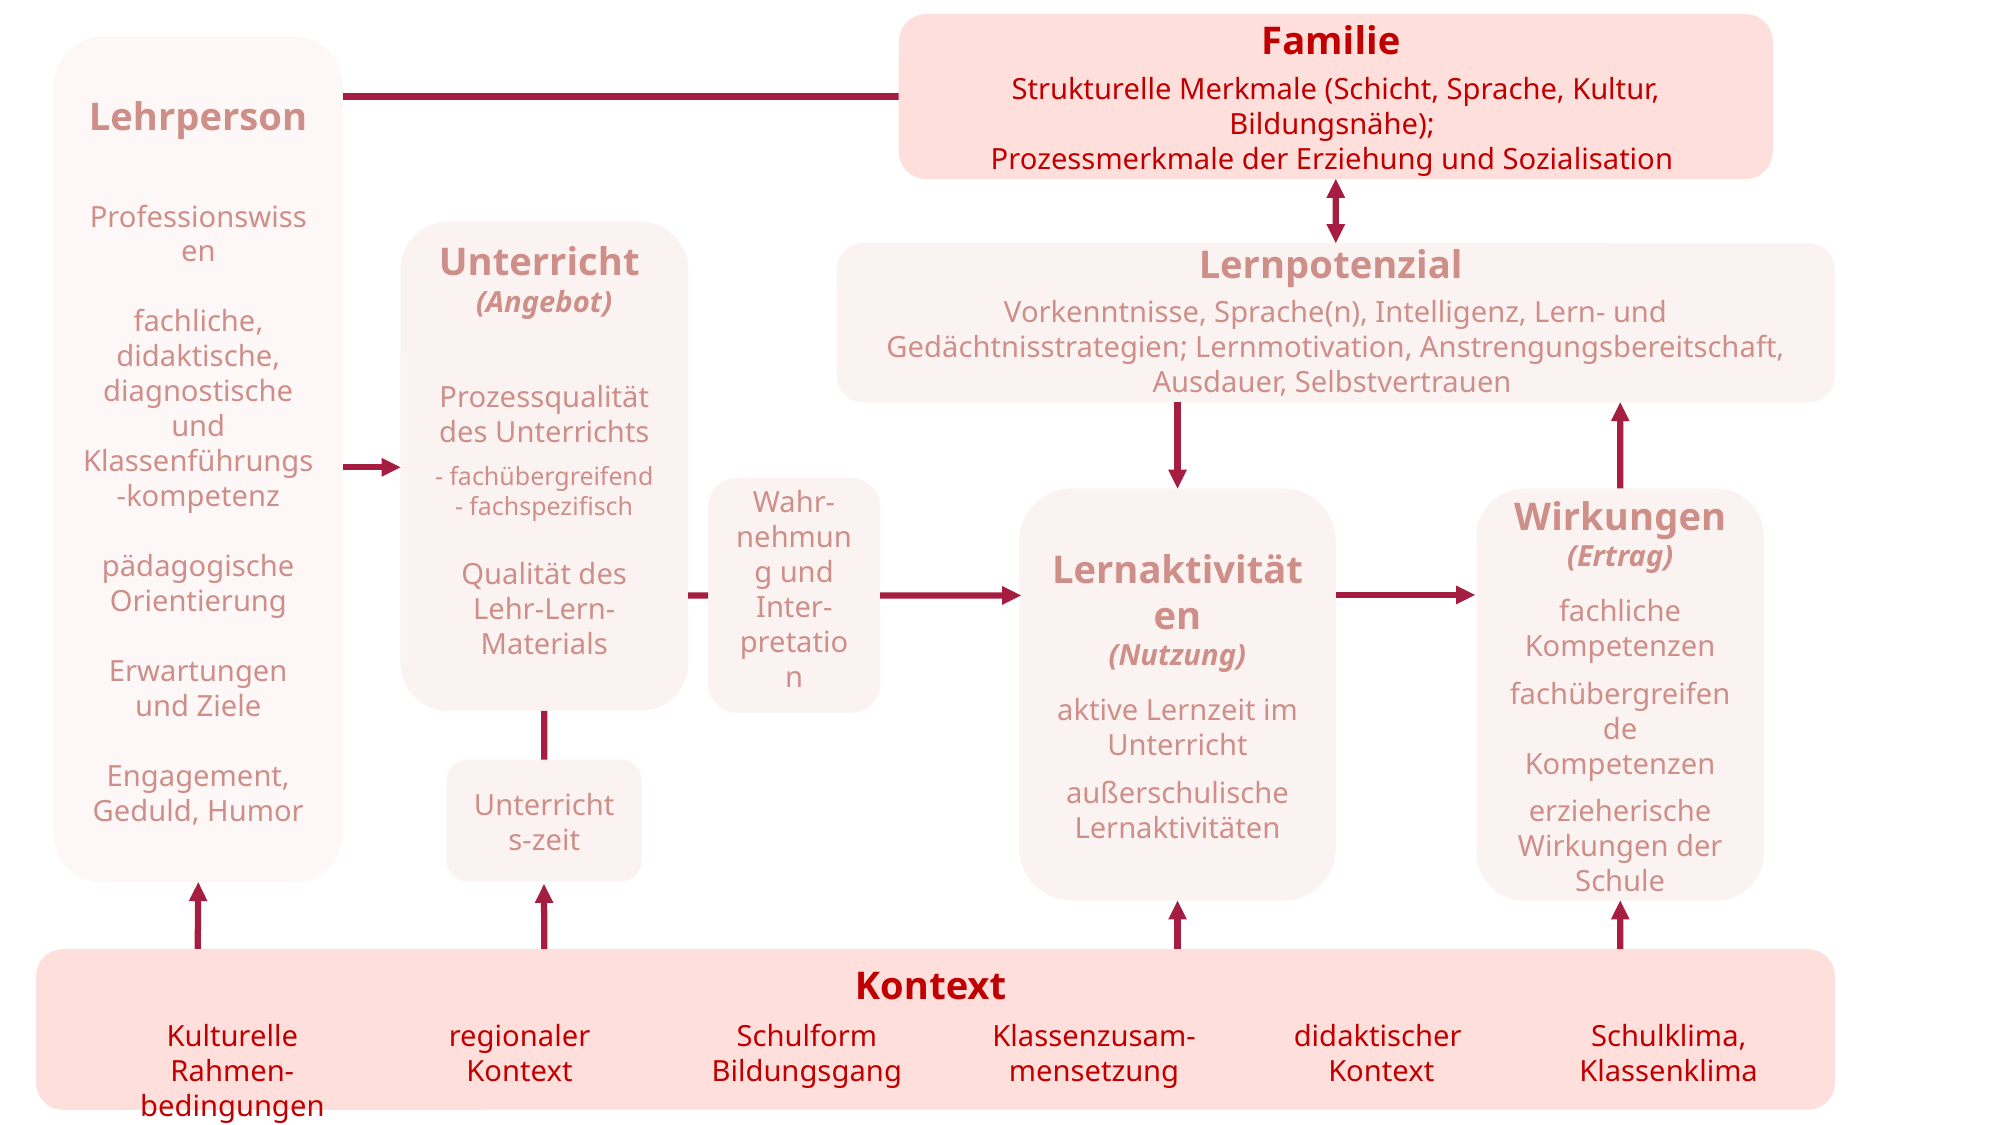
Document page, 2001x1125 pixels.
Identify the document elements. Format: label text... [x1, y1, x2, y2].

text_box Familie Strukturelle Merkmale (Schicht, Sprache, Kultur, Bildungsnähe); Prozessmerkmale der Erziehung und Sozialisation [897, 13, 1774, 181]
text_box Lernpotenzial Vorkenntnisse, Sprache(n), Intelligenz, Lern- und Gedächtnisstrategien; Lernmotivation, Anstrengungsbereitschaft, Ausdauer, Selbstvertrauen [835, 241, 1836, 404]
text_box Wirkungen (Ertrag) fachliche Kompetenzen fachübergreifende Kompetenzen erzieherische Wirkungen der Schule [1475, 487, 1765, 902]
text_box Lernaktivitäten (Nutzung) aktive Lernzeit im Unterricht außerschulische Lernaktivitäten [1018, 487, 1337, 902]
text_box Lehrperson Professionswissen fachliche, didaktische, diagnostische und Klassenführungs-kompetenz pädagogische Orientierung Erwartungen und Ziele Engagement, Geduld, Humor [52, 35, 344, 884]
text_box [99, 1010, 1802, 1097]
text_box Unterricht (Angebot) Prozessqualität des Unterrichts - fachübergreifend - fachspezifisch Qualität des Lehr-Lern-Materials [399, 220, 690, 712]
text_box Unterrichts-zeit [445, 758, 643, 883]
text_box Wahr-nehmung und Inter-pretation [707, 476, 882, 714]
text_box Kontext [35, 948, 1836, 1111]
